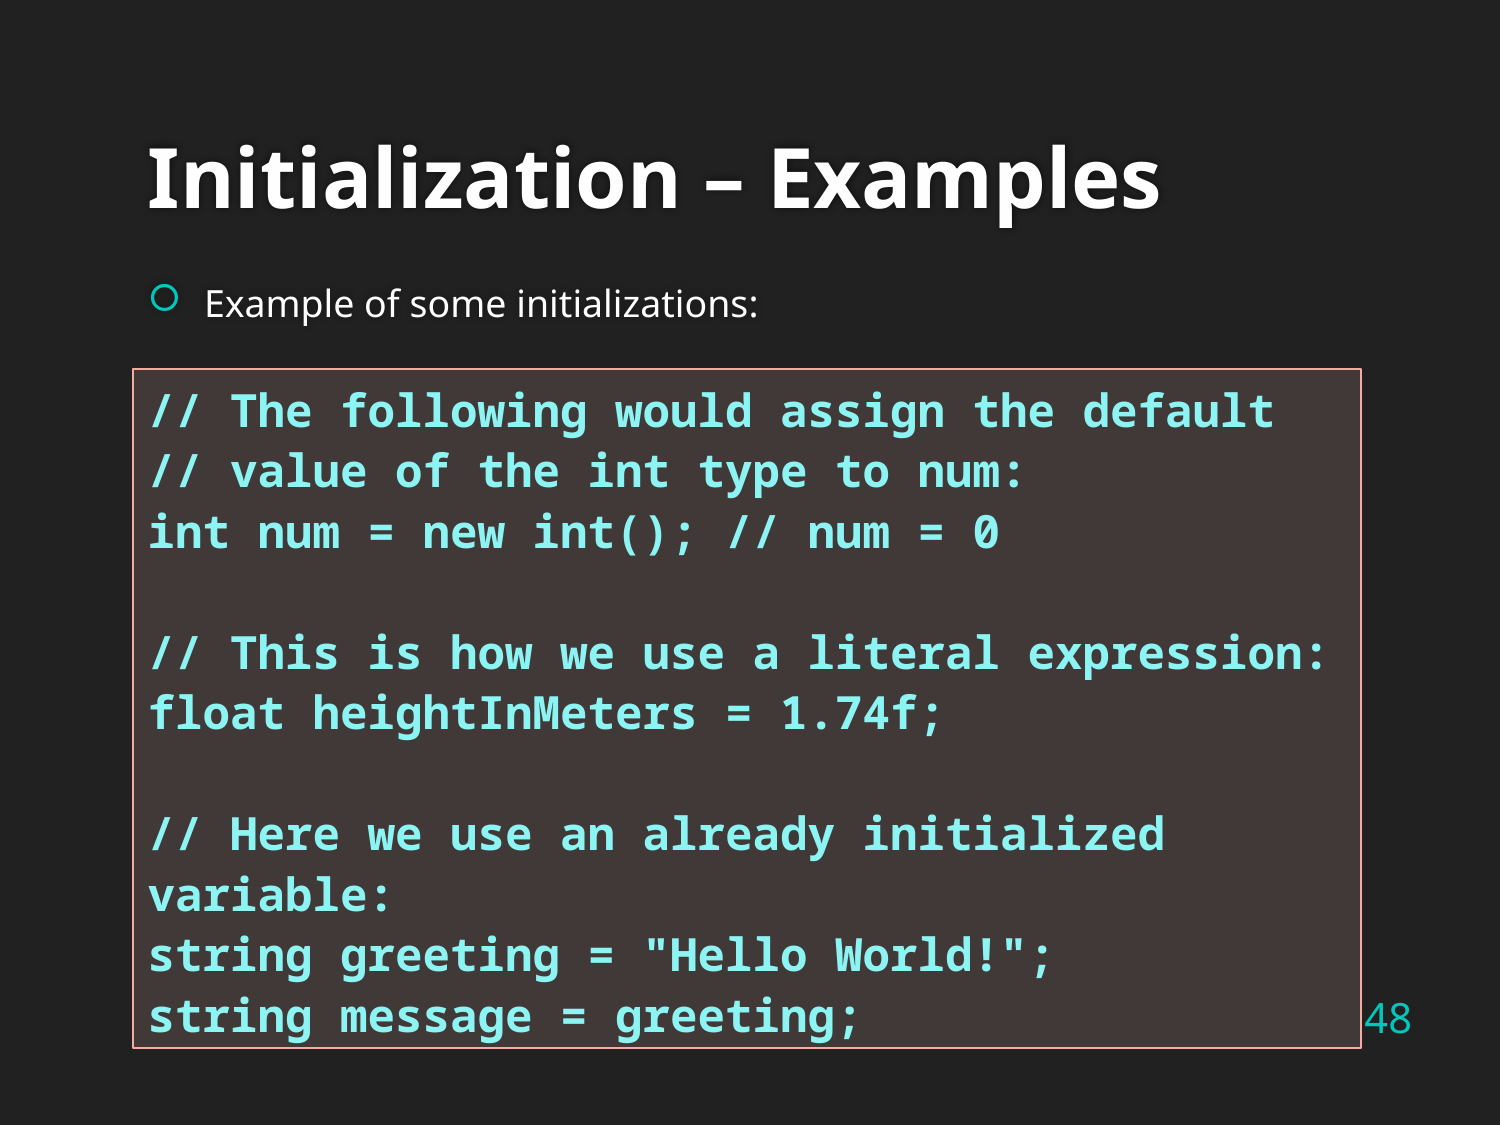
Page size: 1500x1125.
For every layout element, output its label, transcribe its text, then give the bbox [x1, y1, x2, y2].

slide_number 48 [1296, 970, 1428, 1051]
text_box // The following would assign the default // value of the int type to num: int num = new int(); // num = 0 // This is how we use a literal expression: float heightInMeters = 1.74f; // Here we use an already initialized variable: string greeting = "Hello World!"; string message = greeting; [132, 368, 1362, 1049]
list Example of some initializations: [132, 4, 1368, 601]
